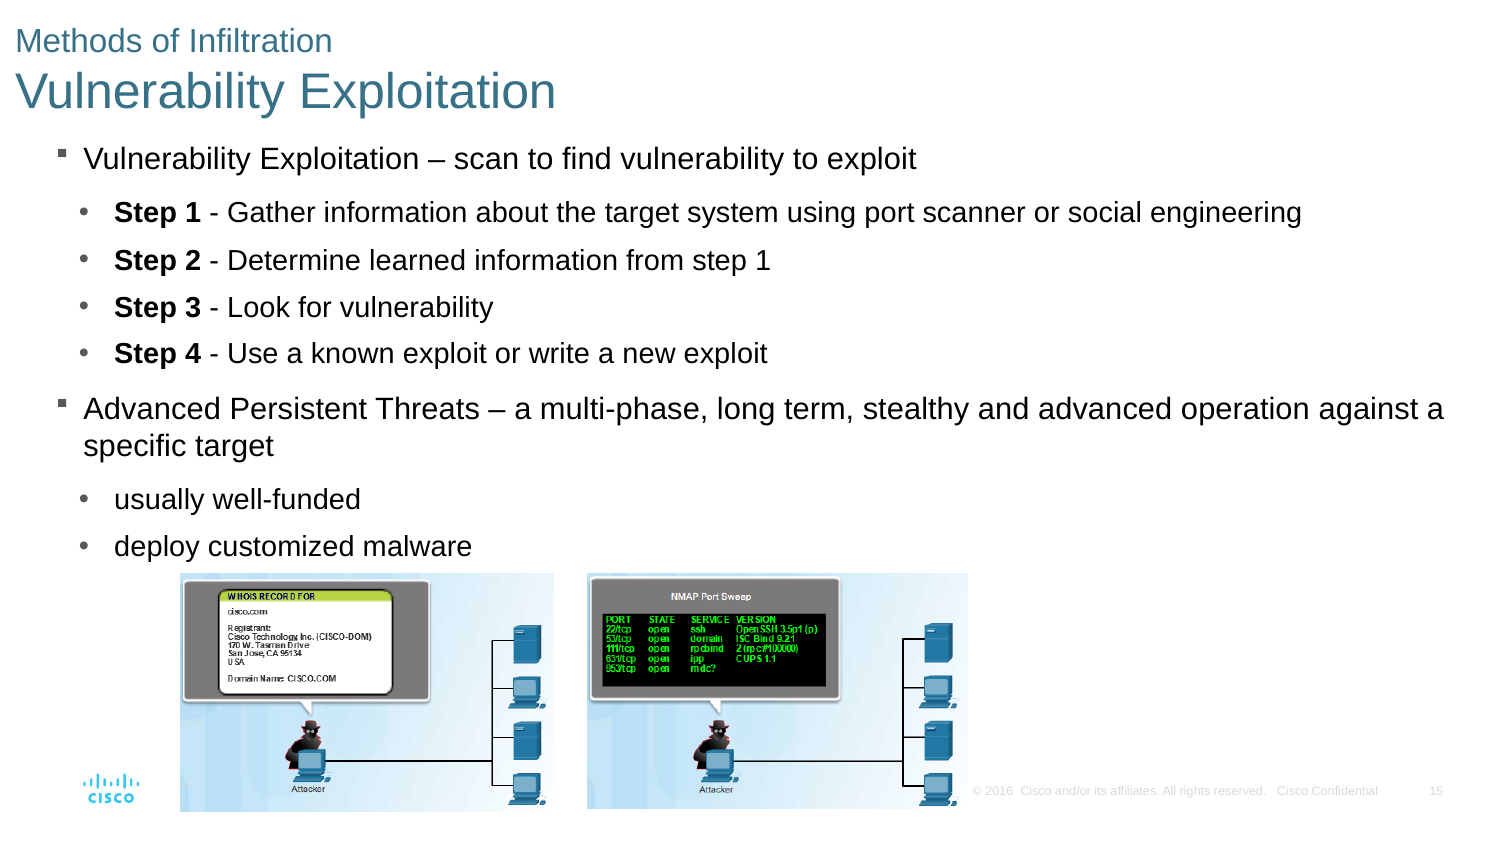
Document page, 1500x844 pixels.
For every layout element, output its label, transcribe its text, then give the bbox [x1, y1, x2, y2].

list Vulnerability Exploitation – scan to find vulnerability to exploit Step 1 - Gather information about the target system using port scanner or social engineering Step 2 - Determine learned information from step 1 Step 3 - Look for vulnerability Step 4 - Use a known exploit or write a new exploit Advanced Persistent Threats – a multi-phase, long term, stealthy and advanced operation against a specific target usually well-funded deploy customized malware [40, 131, 1494, 574]
picture [587, 573, 969, 810]
picture [180, 573, 554, 812]
title Methods of Infiltration Vulnerability Exploitation [0, 6, 1500, 131]
